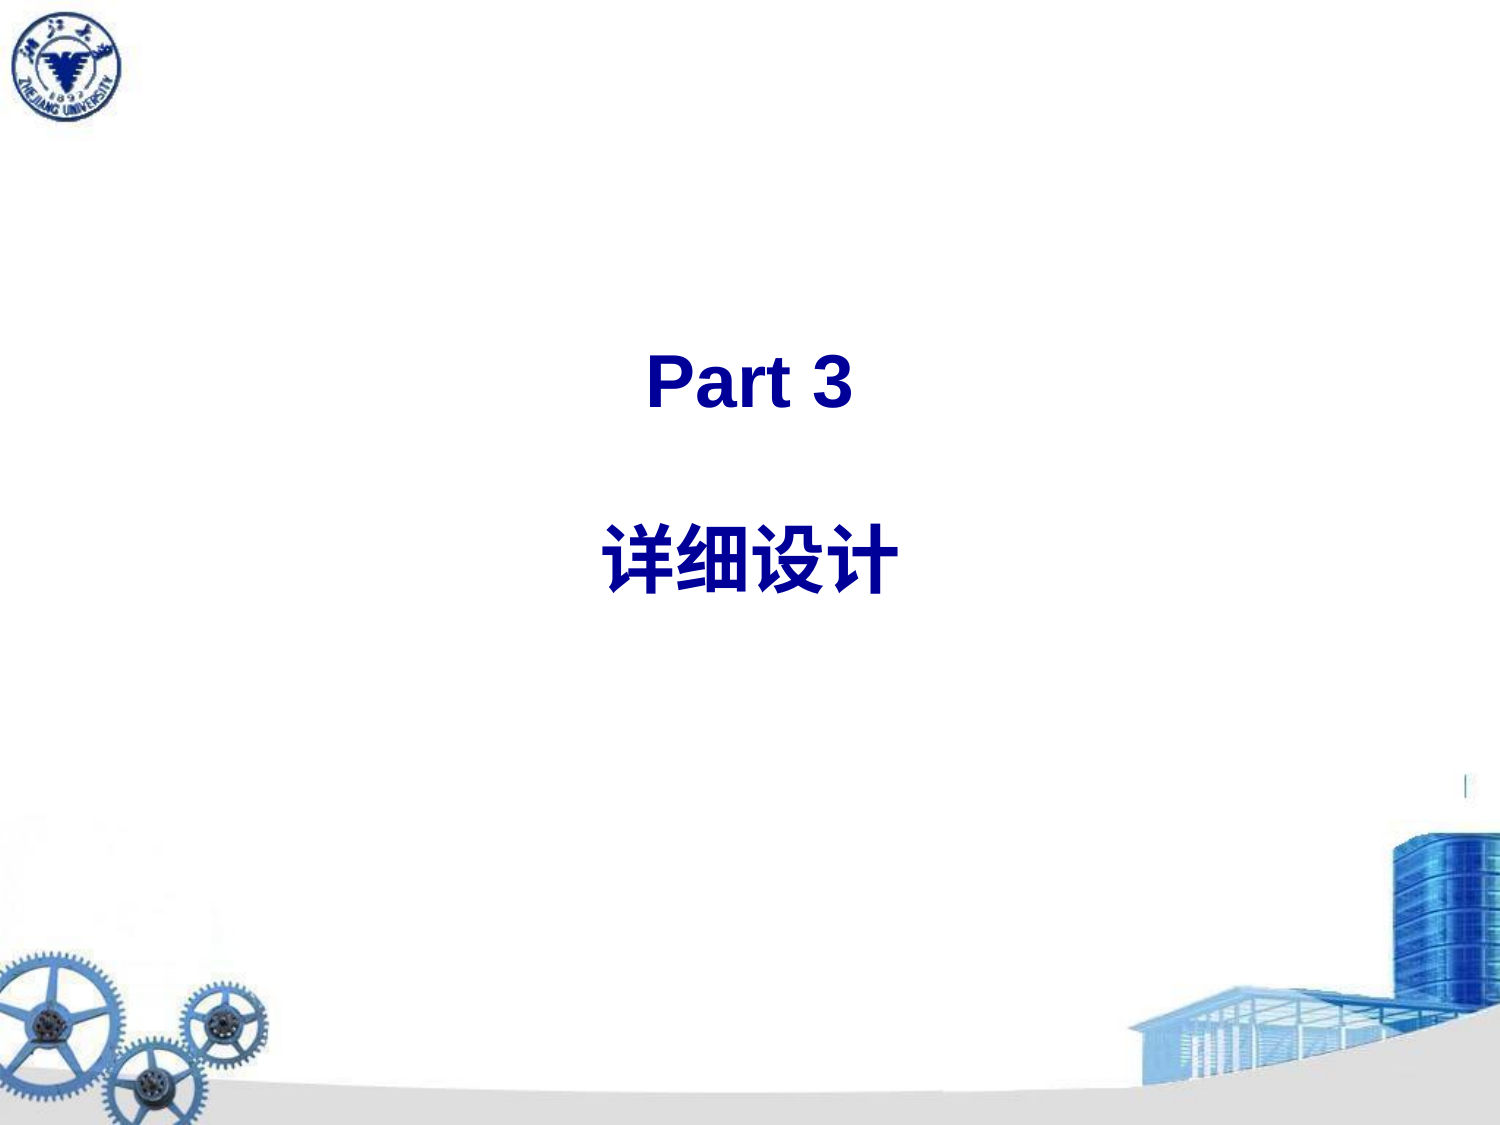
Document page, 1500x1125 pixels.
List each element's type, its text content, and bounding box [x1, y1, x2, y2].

title Part 3 详细设计 [105, 314, 1395, 622]
picture [0, 0, 1500, 1125]
